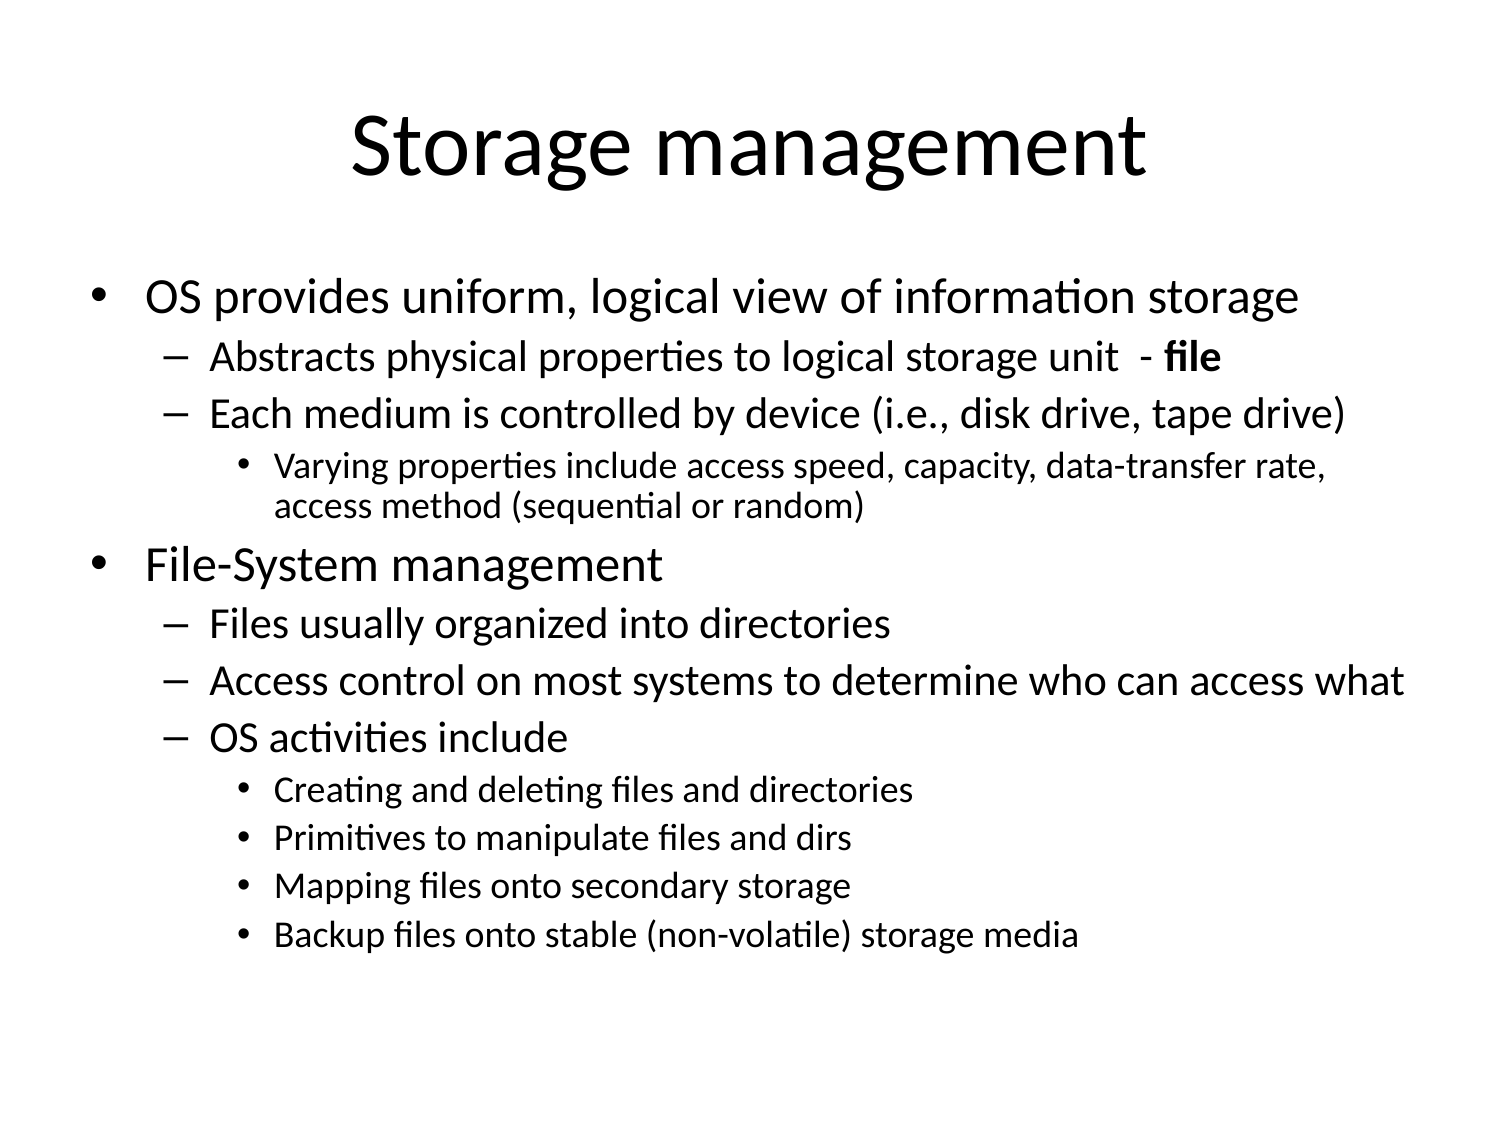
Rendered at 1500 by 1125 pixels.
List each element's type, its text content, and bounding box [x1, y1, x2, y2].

title Storage management [75, 45, 1425, 233]
list OS provides uniform, logical view of information storage Abstracts physical properties to logical storage unit - file Each medium is controlled by device (i.e., disk drive, tape drive) Varying properties include access speed, capacity, data-transfer rate, access method (sequential or random) File-System management Files usually organized into directories Access control on most systems to determine who can access what OS activities include Creating and deleting files and directories Primitives to manipulate files and dirs Mapping files onto secondary storage Backup files onto stable (non-volatile) storage media [75, 262, 1425, 1005]
